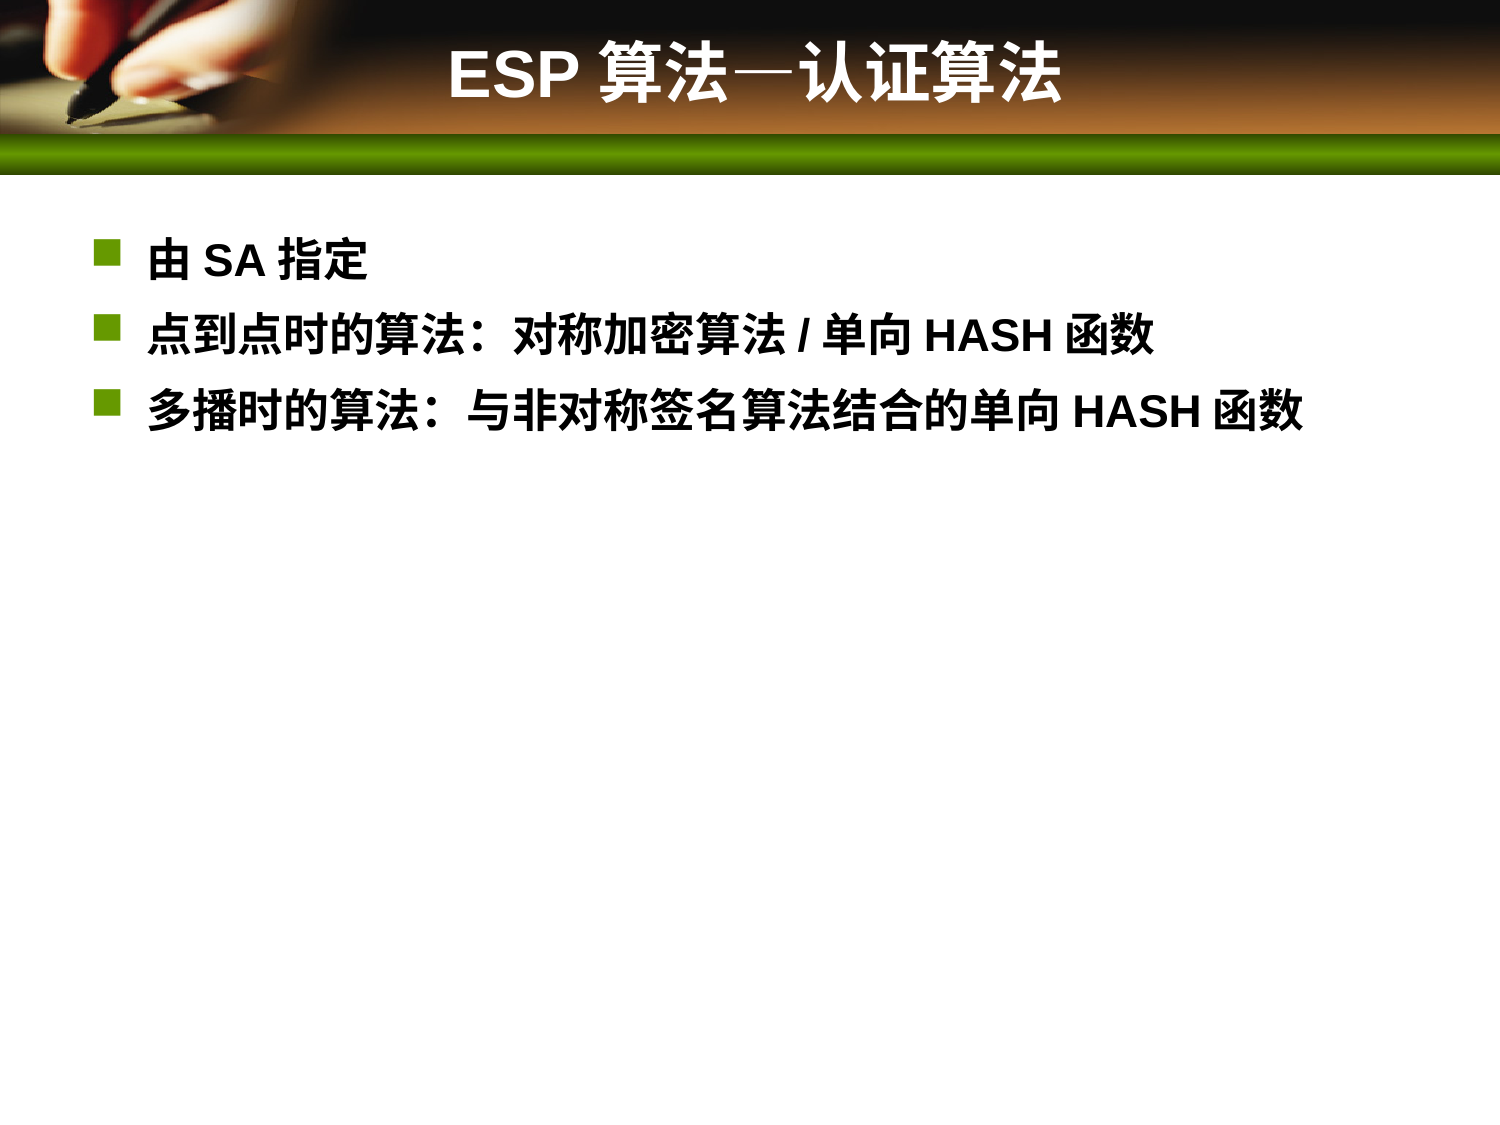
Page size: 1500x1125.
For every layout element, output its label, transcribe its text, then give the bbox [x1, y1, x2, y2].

title ESP算法—认证算法 [74, 24, 1438, 118]
picture [0, 0, 1500, 134]
list 由SA指定 点到点时的算法：对称加密算法/单向HASH函数 多播时的算法：与非对称签名算法结合的单向HASH函数 [74, 212, 1413, 1038]
